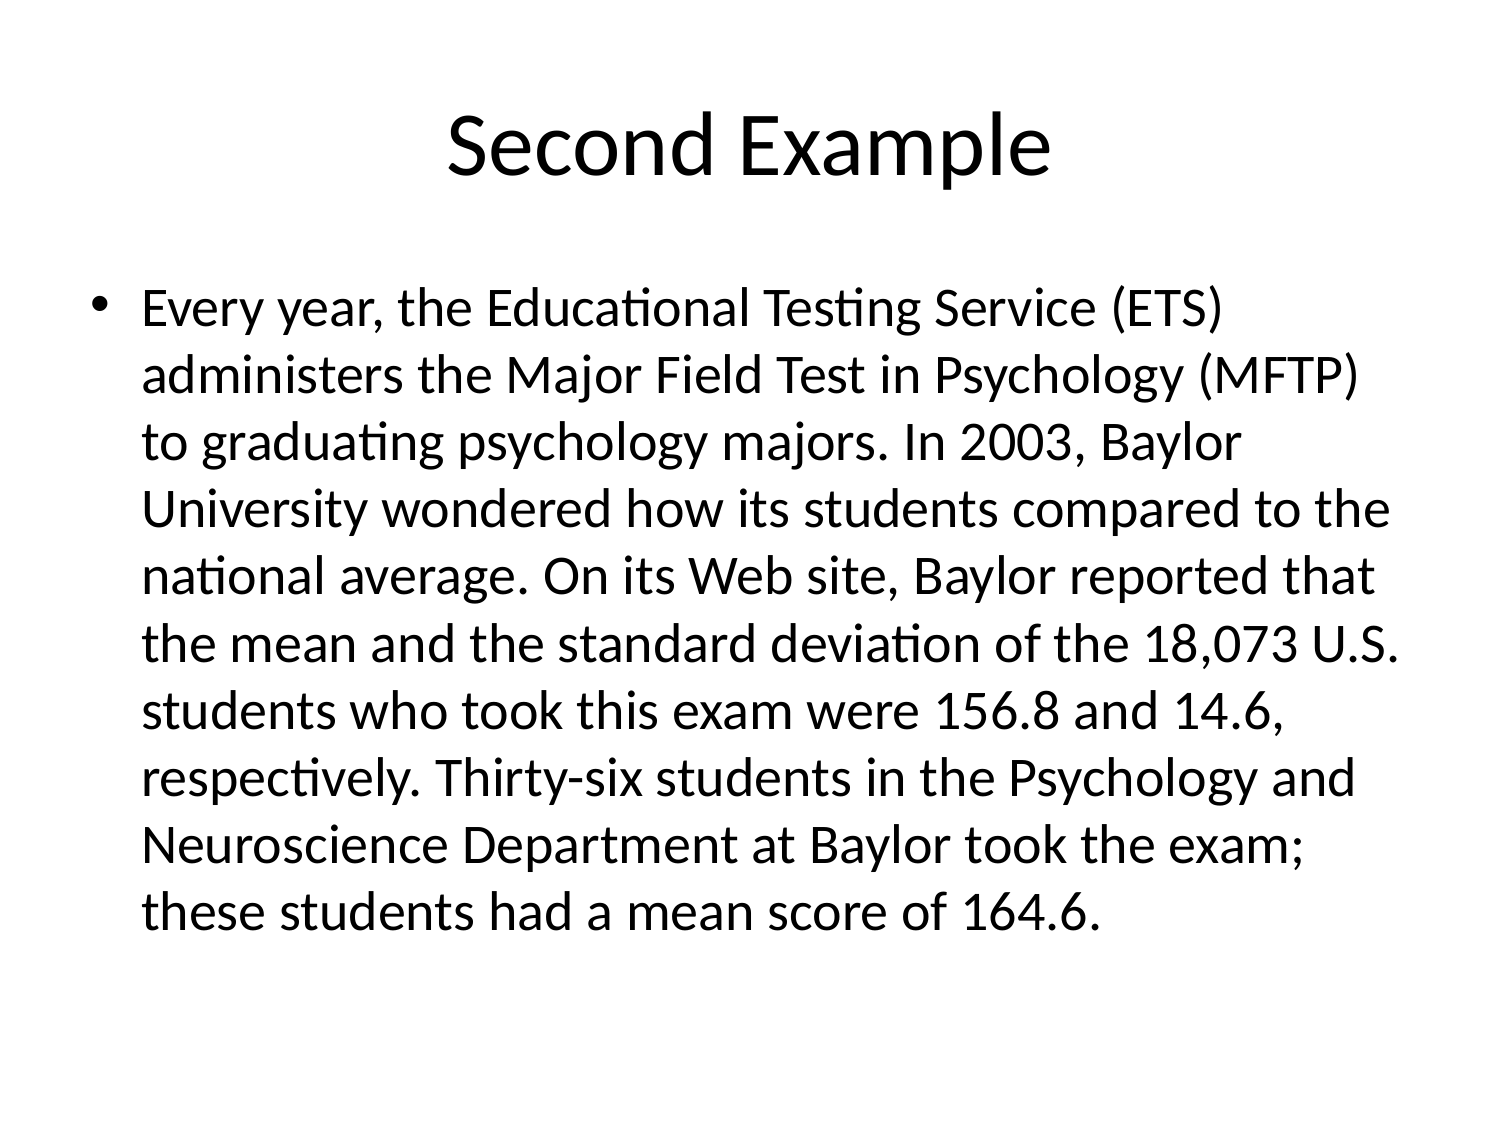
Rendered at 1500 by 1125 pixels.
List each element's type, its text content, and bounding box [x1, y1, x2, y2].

list Every year, the Educational Testing Service (ETS) administers the Major Field Test in Psychology (MFTP) to graduating psychology majors. In 2003, Baylor University wondered how its students compared to the national average. On its Web site, Baylor reported that the mean and the standard deviation of the 18,073 U.S. students who took this exam were 156.8 and 14.6, respectively. Thirty-six students in the Psychology and Neuroscience Department at Baylor took the exam; these students had a mean score of 164.6. [75, 262, 1425, 1005]
title Second Example [75, 45, 1425, 233]
